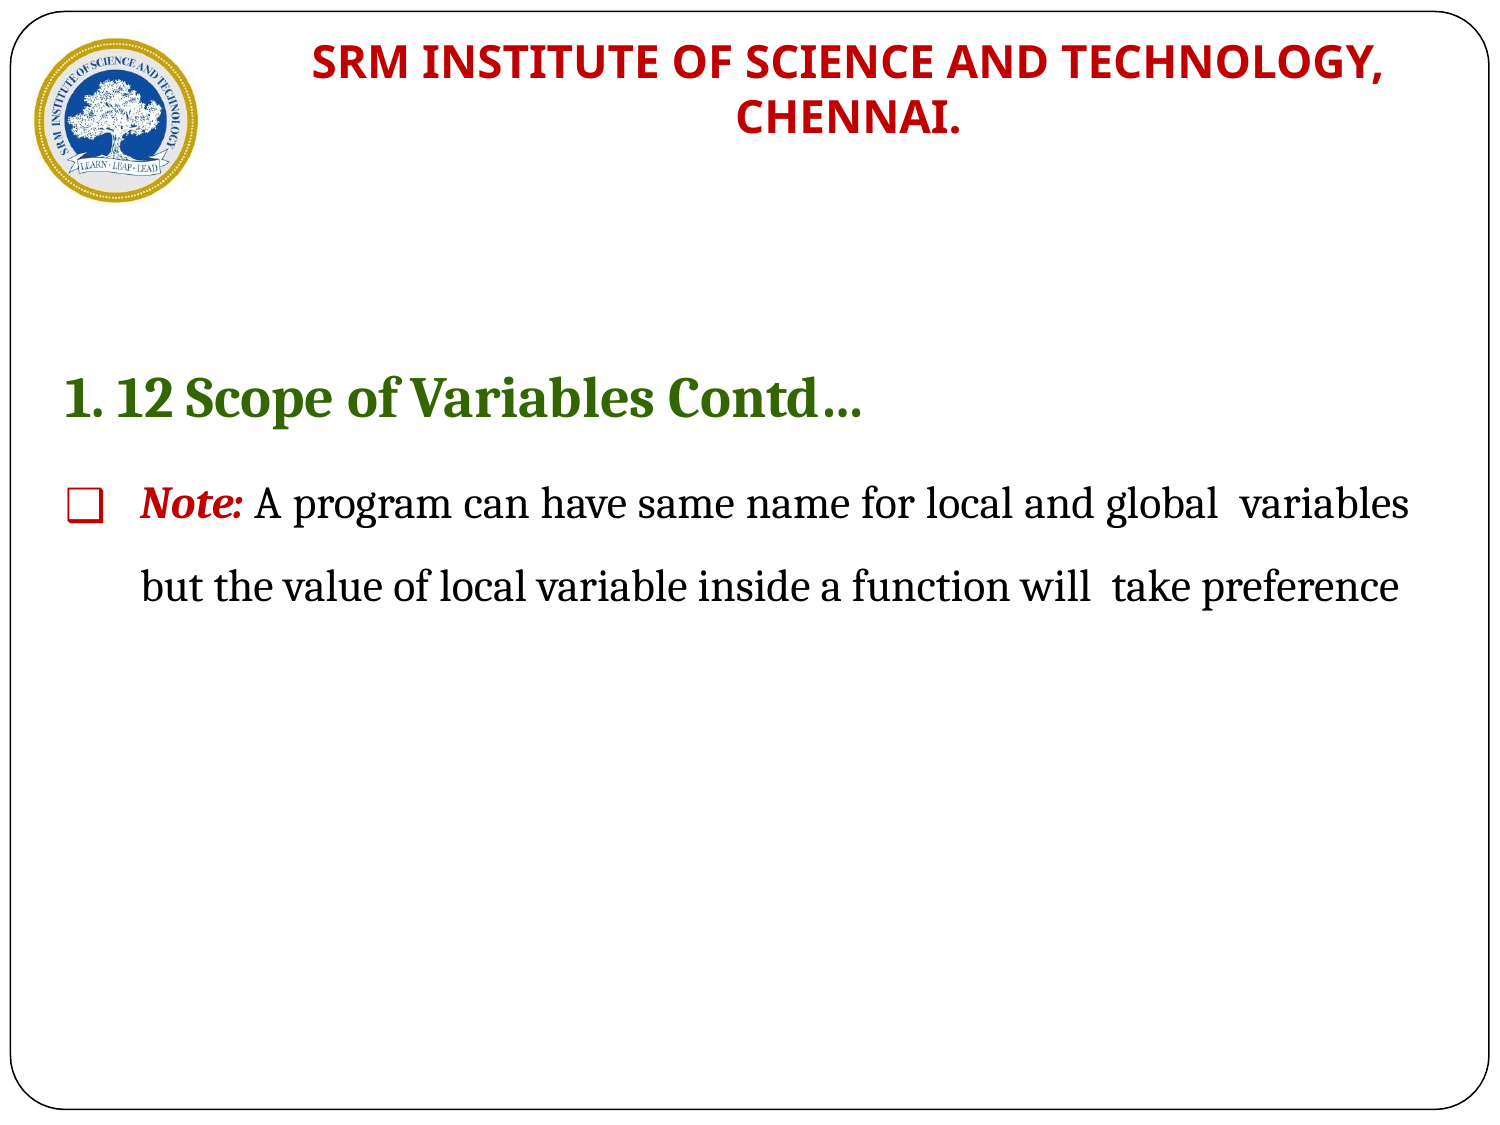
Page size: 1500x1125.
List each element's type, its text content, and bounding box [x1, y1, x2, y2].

picture [31, 30, 204, 207]
title SRM INSTITUTE OF SCIENCE AND TECHNOLOGY, CHENNAI. [202, 30, 1468, 221]
text_box 1. 12 Scope of Variables Contd… Note: A program can have same name for local and global variables but the value of local variable inside a function will take preference [62, 357, 1412, 611]
